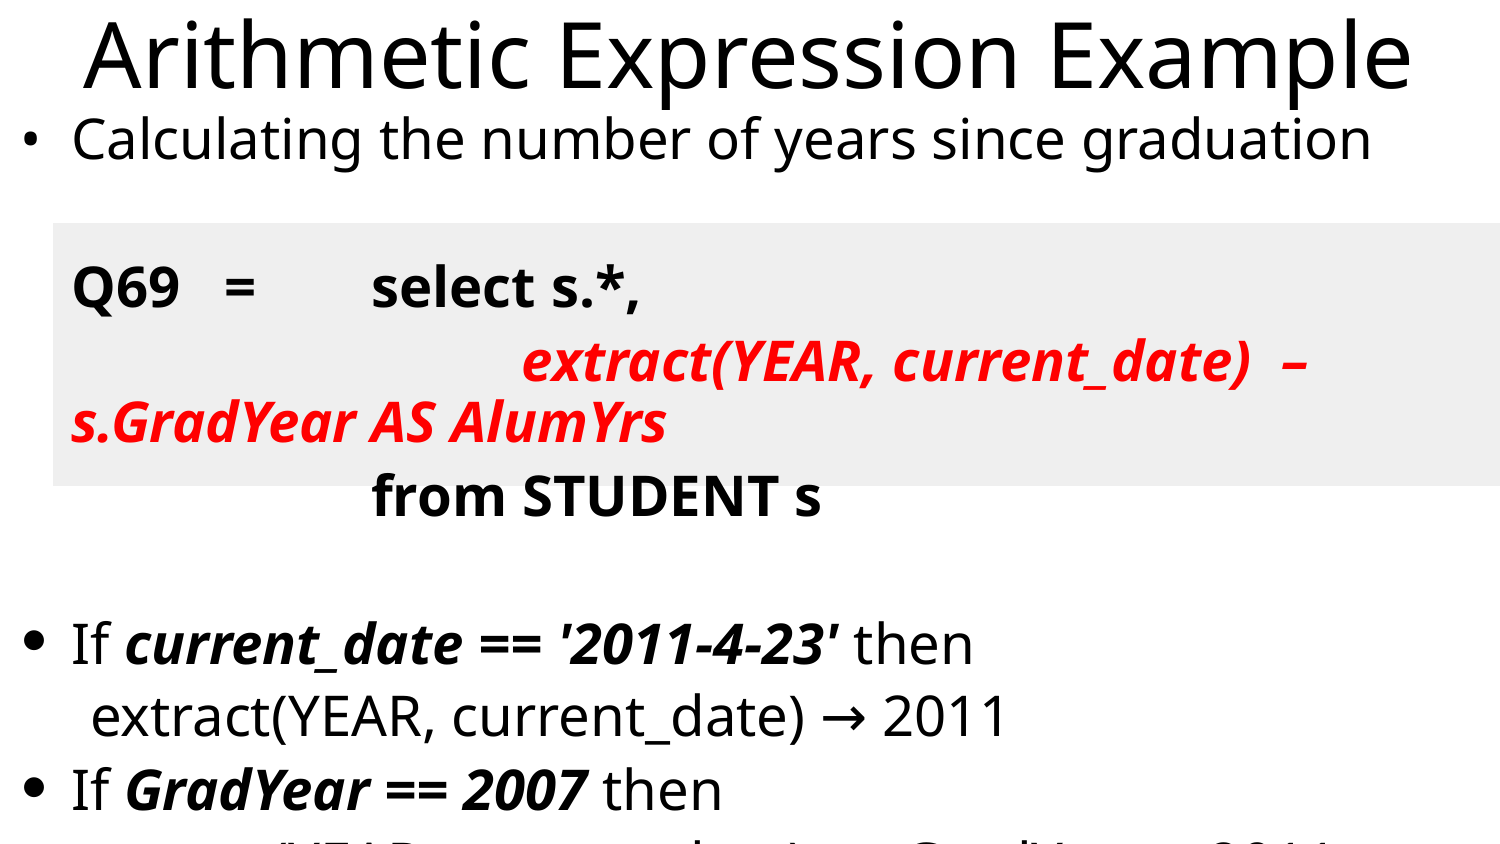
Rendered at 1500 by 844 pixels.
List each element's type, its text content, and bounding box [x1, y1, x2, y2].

title Arithmetic Expression Example [0, 0, 1500, 103]
list Calculating the number of years since graduation Q69 = select s.*, extract(YEAR, current_date) – s.GradYear AS AlumYrs from STUDENT s If current_date == '2011-4-23' then extract(YEAR, current_date) → 2011 If GradYear == 2007 then extract(YEAR, current_date) – s.GradYear = 2011–2007 = 4 [0, 103, 1500, 844]
